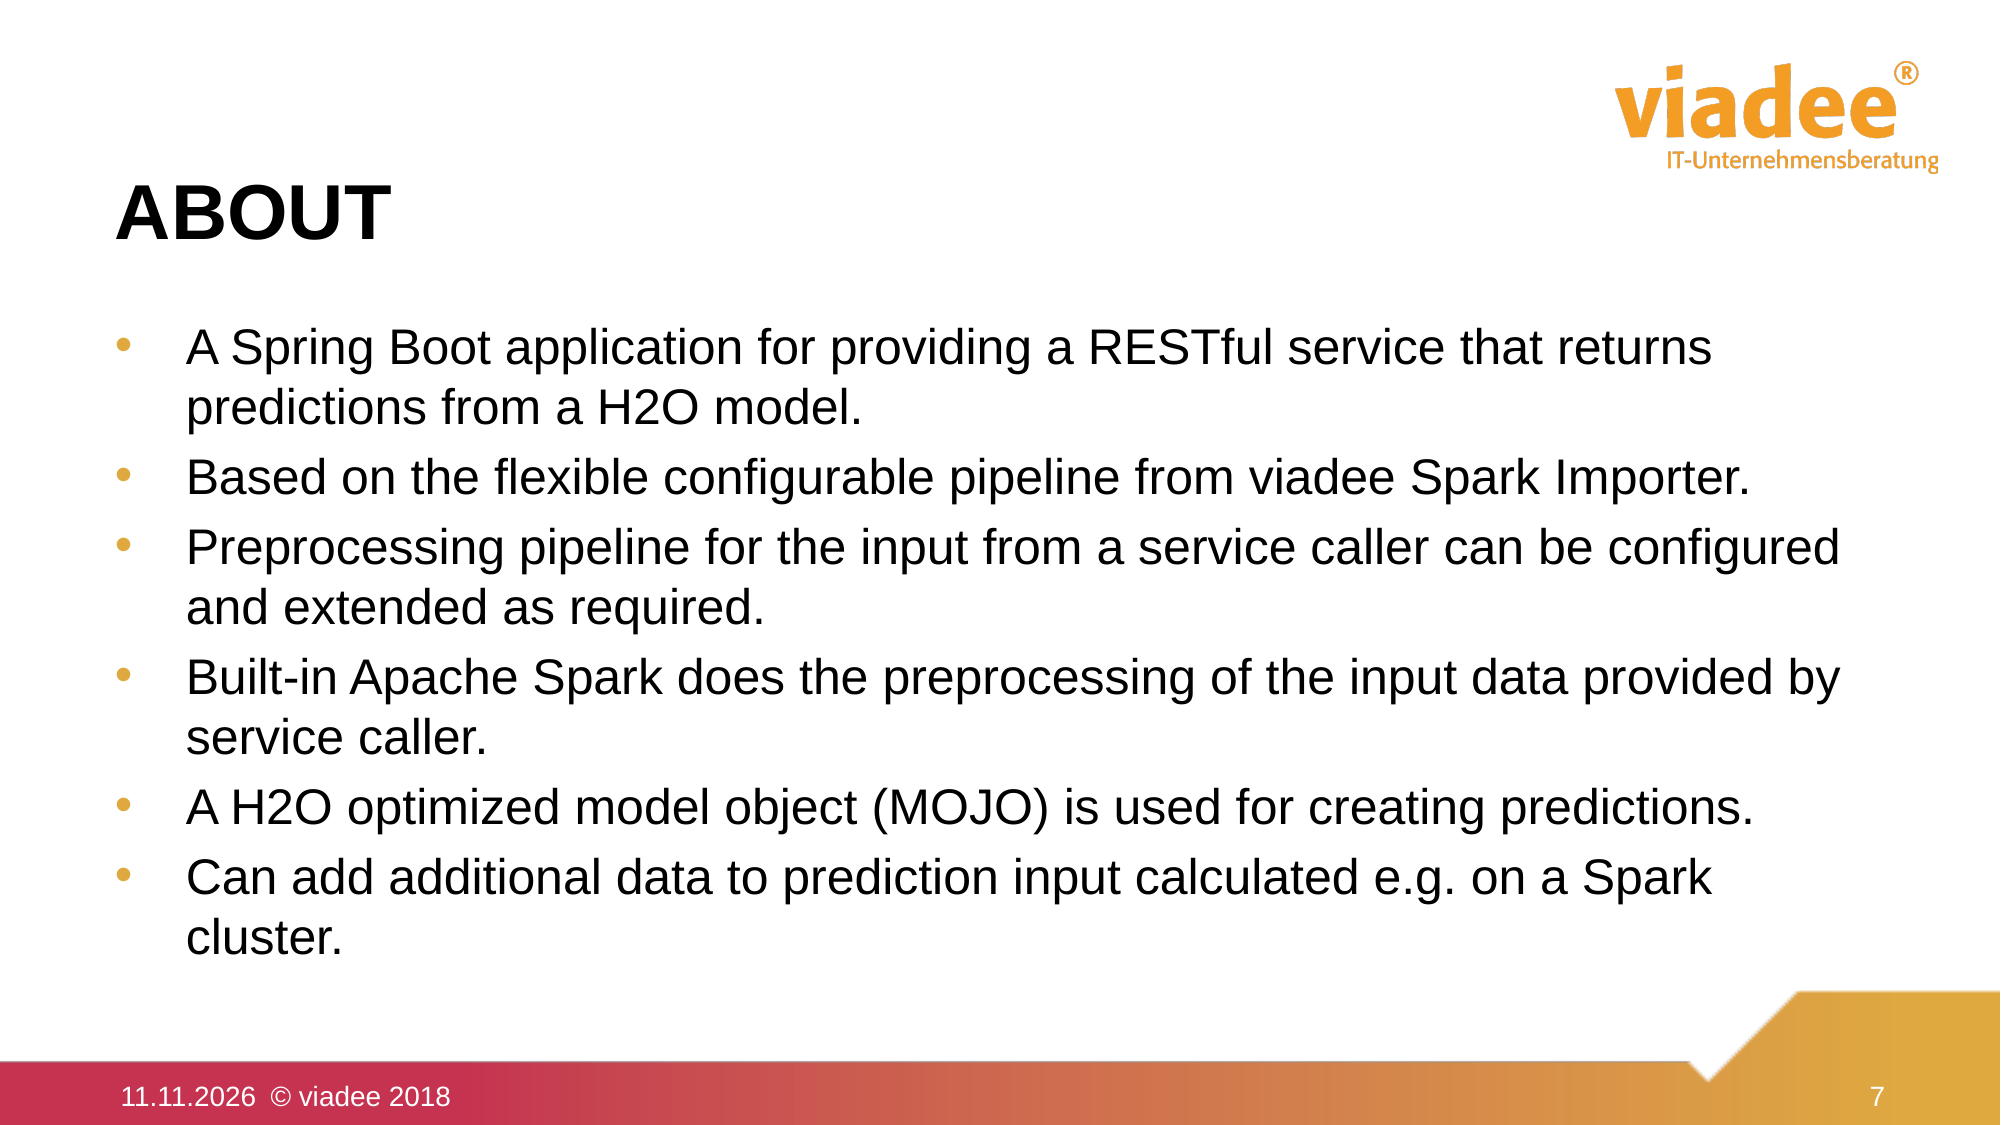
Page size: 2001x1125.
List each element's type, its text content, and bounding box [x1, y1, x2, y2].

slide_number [105, 1065, 559, 1125]
list A Spring Boot application for providing a RESTful service that returns predictions from a H2O model. Based on the flexible configurable pipeline from viadee Spark Importer. Preprocessing pipeline for the input from a service caller can be configured and extended as required. Built-in Apache Spark does the preprocessing of the input data provided by service caller. A H2O optimized model object (MOJO) is used for creating predictions. Can add additional data to prediction input calculated e.g. on a Spark cluster. [99, 306, 1900, 991]
title ABOUT [99, 107, 1602, 263]
slide_number 7 [1727, 1065, 1900, 1125]
picture [0, 990, 2000, 1125]
